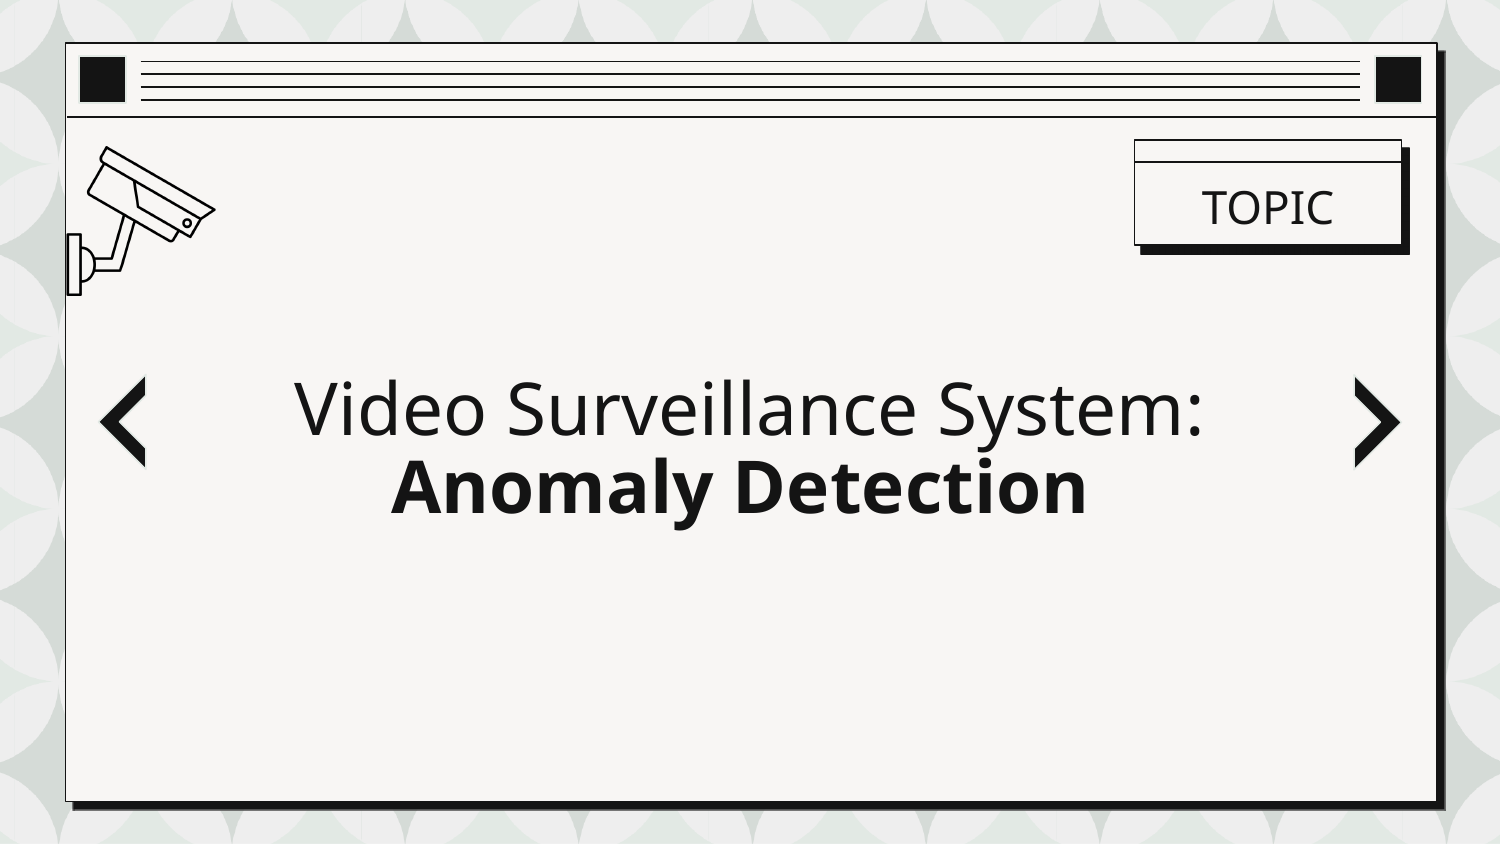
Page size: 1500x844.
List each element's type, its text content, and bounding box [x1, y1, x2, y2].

text_box [1354, 374, 1402, 470]
picture [0, 0, 1500, 844]
text_box [98, 374, 146, 470]
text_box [1134, 139, 1402, 246]
title Video Surveillance System: Anomaly Detection [226, 315, 1274, 587]
